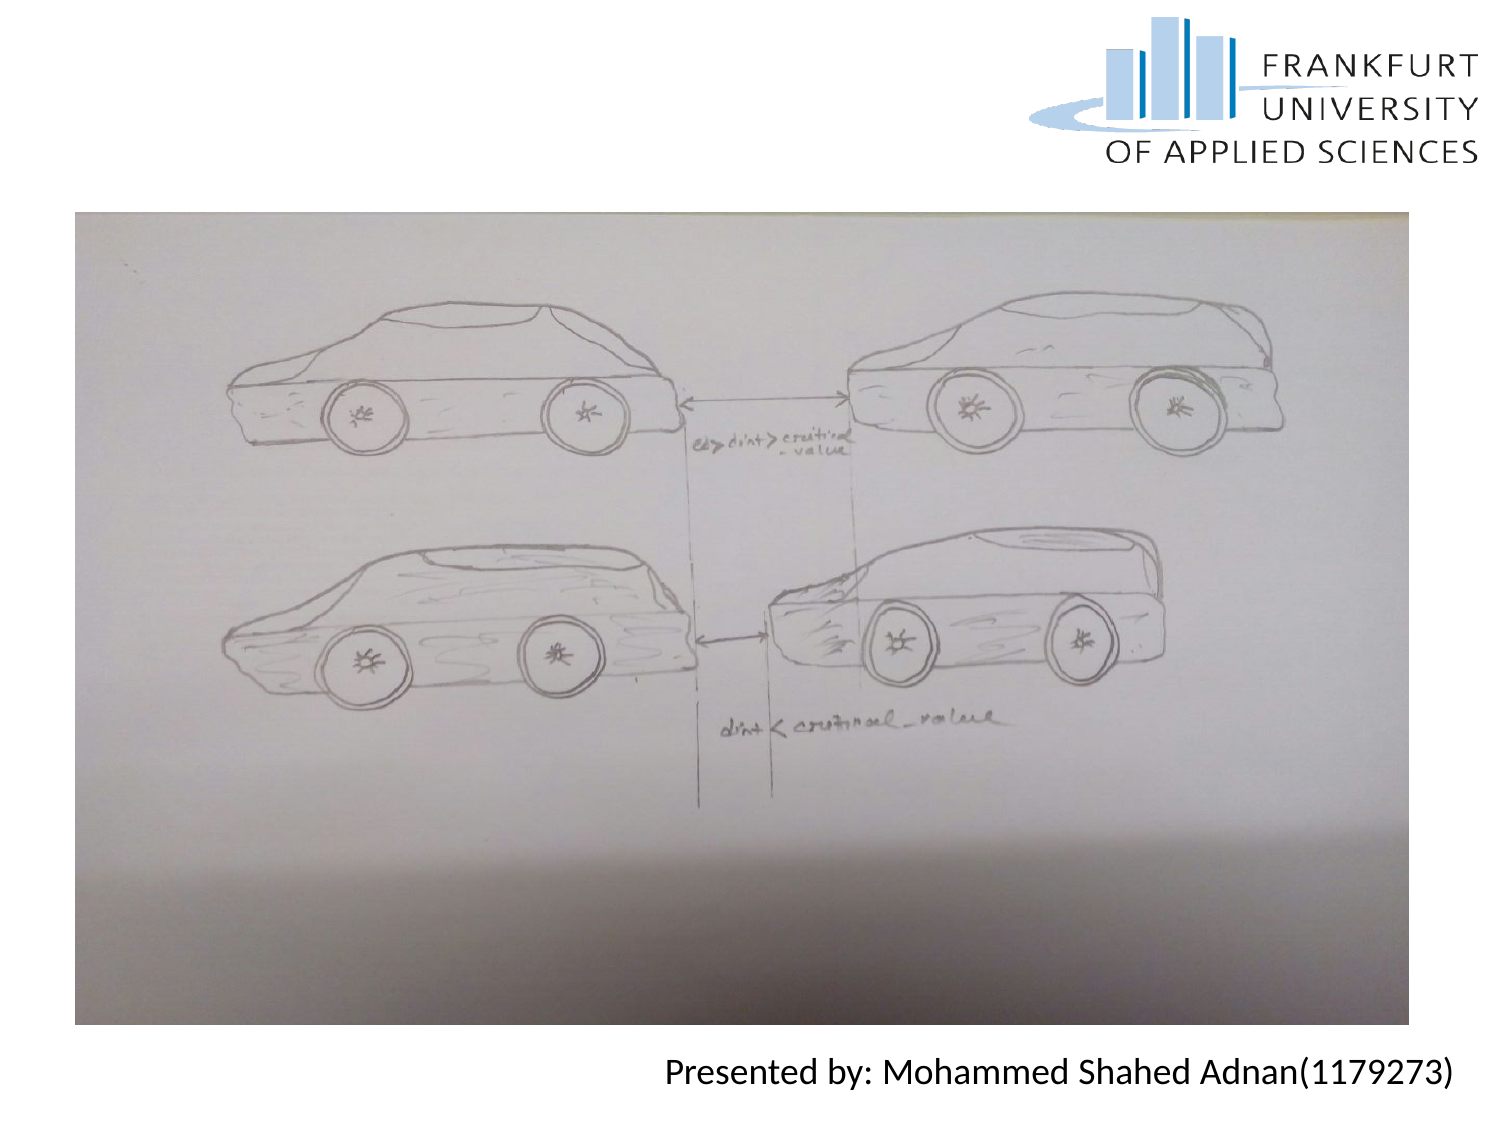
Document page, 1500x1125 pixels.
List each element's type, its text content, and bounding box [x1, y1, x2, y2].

picture [74, 212, 1409, 1026]
text_box Presented by: Mohammed Shahed Adnan(1179273) [480, 1039, 1480, 1100]
picture [1029, 17, 1478, 163]
